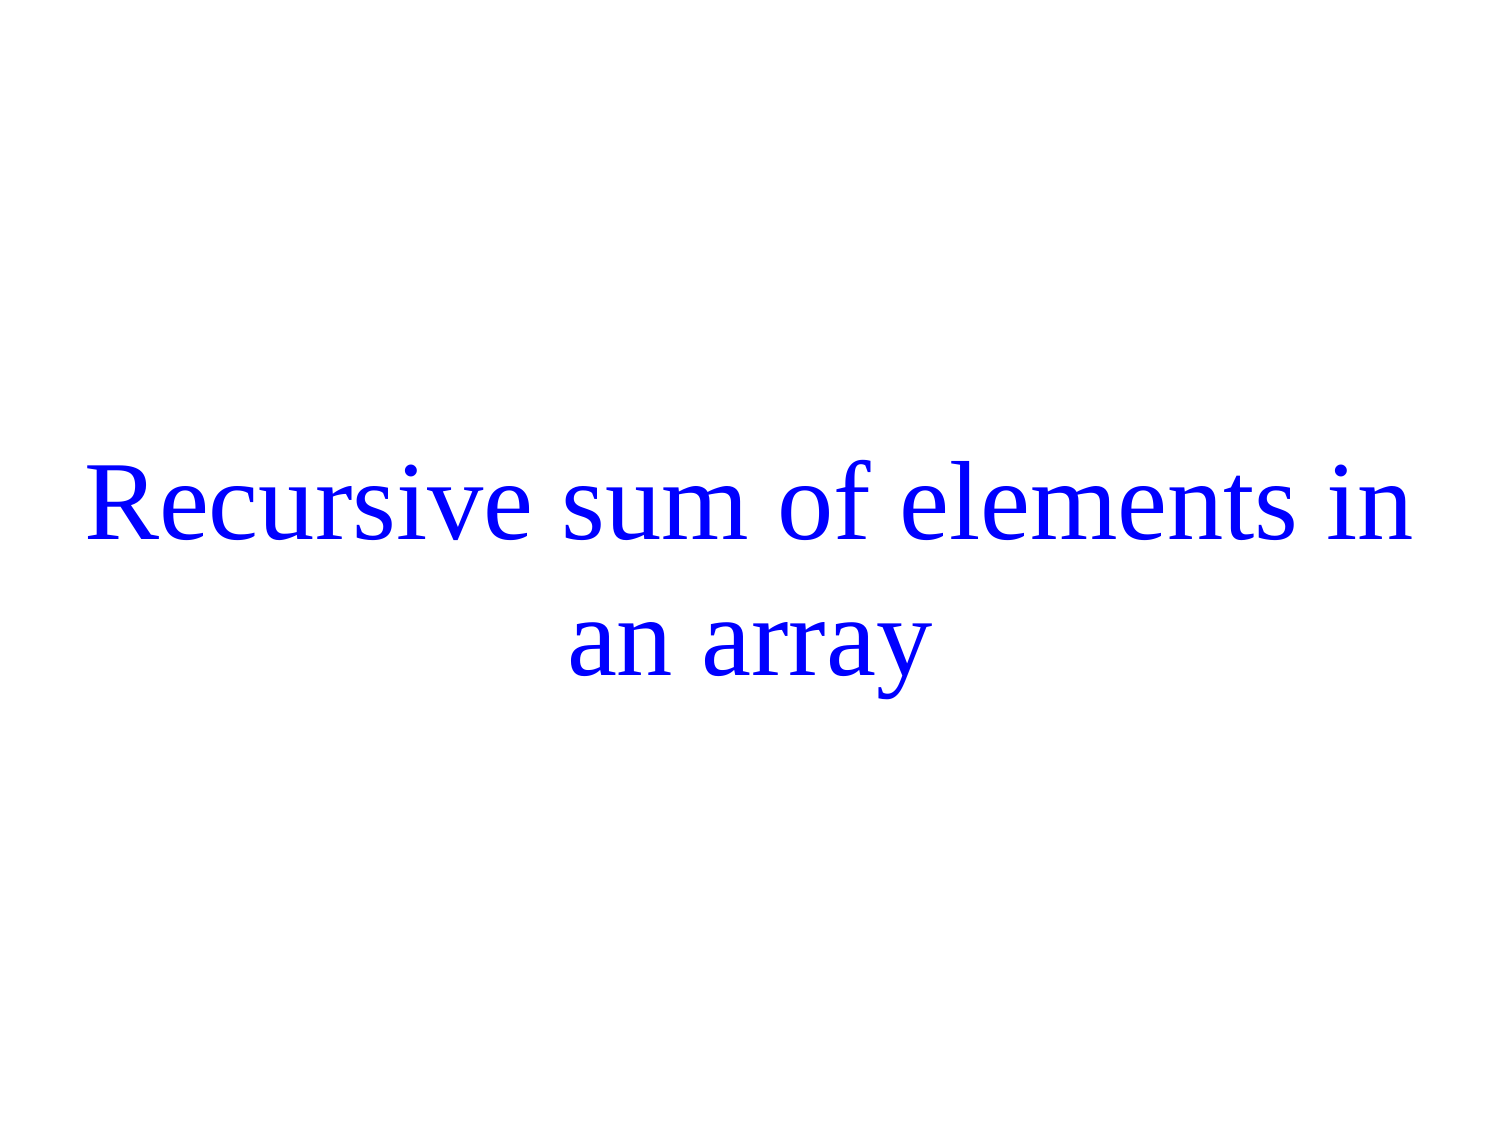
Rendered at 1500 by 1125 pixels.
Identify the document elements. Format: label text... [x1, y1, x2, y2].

title Recursive sum of elements in an array [41, 444, 1459, 681]
